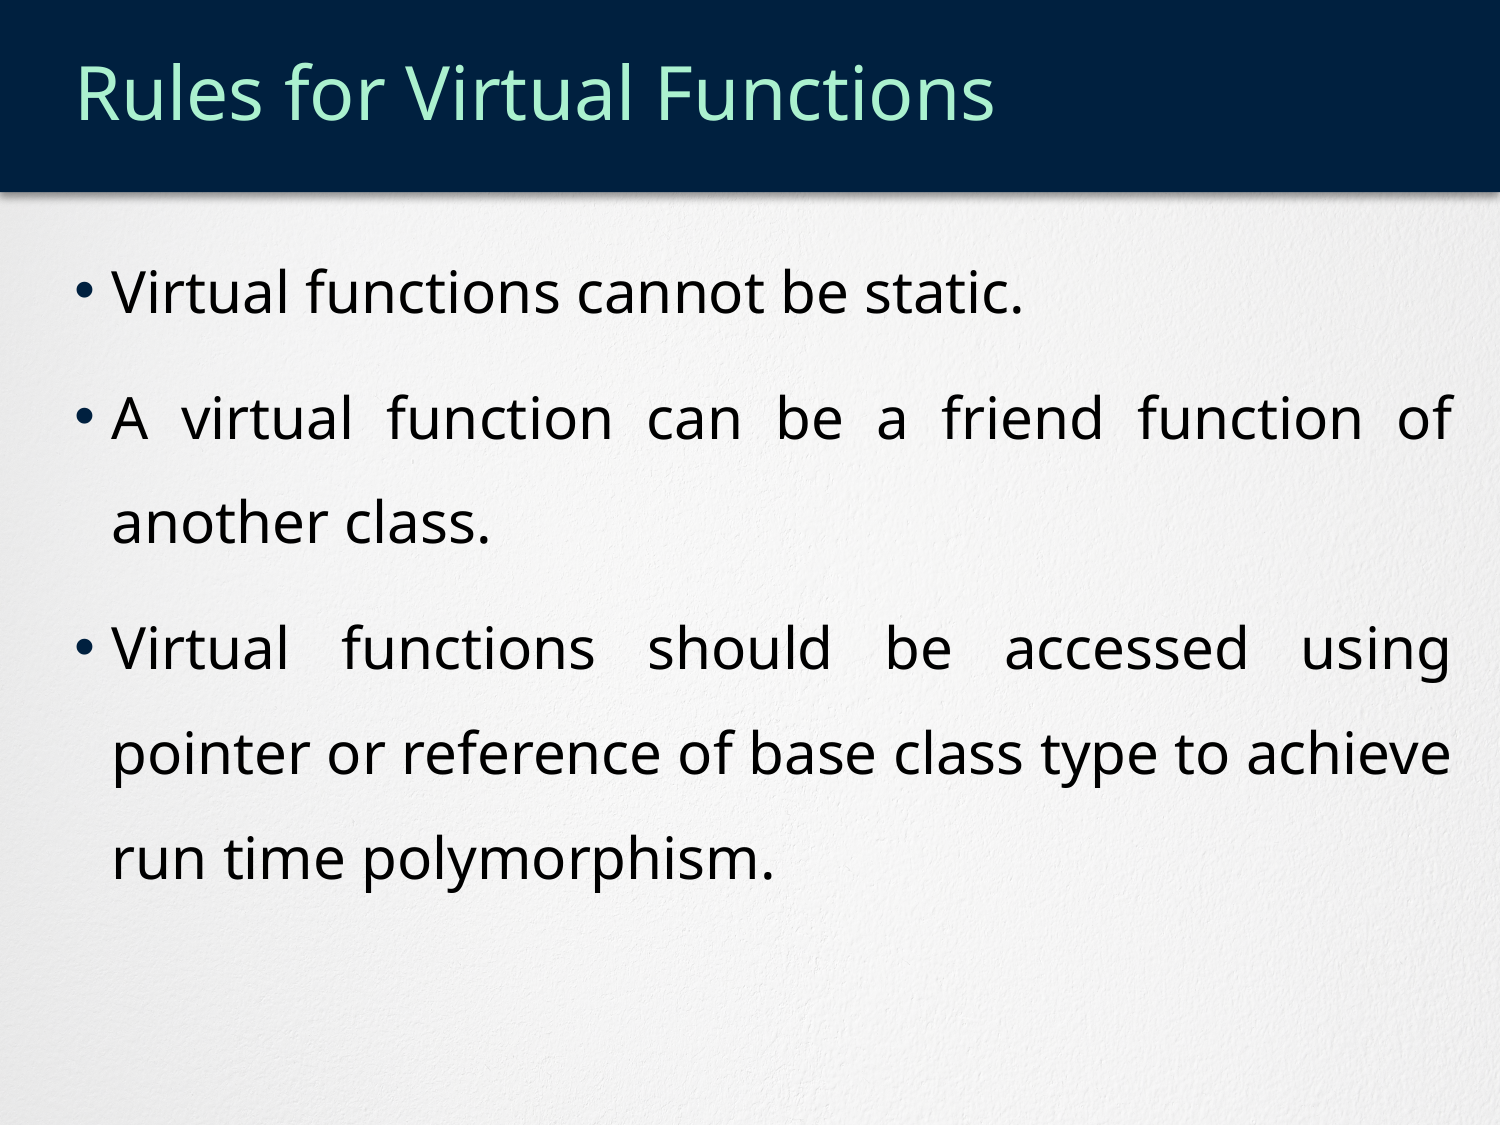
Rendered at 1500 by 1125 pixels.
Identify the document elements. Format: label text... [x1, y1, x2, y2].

list Virtual functions cannot be static. A virtual function can be a friend function of another class. Virtual functions should be accessed using pointer or reference of base class type to achieve run time polymorphism. [59, 212, 1468, 1099]
title Rules for Virtual Functions [59, 0, 1500, 193]
